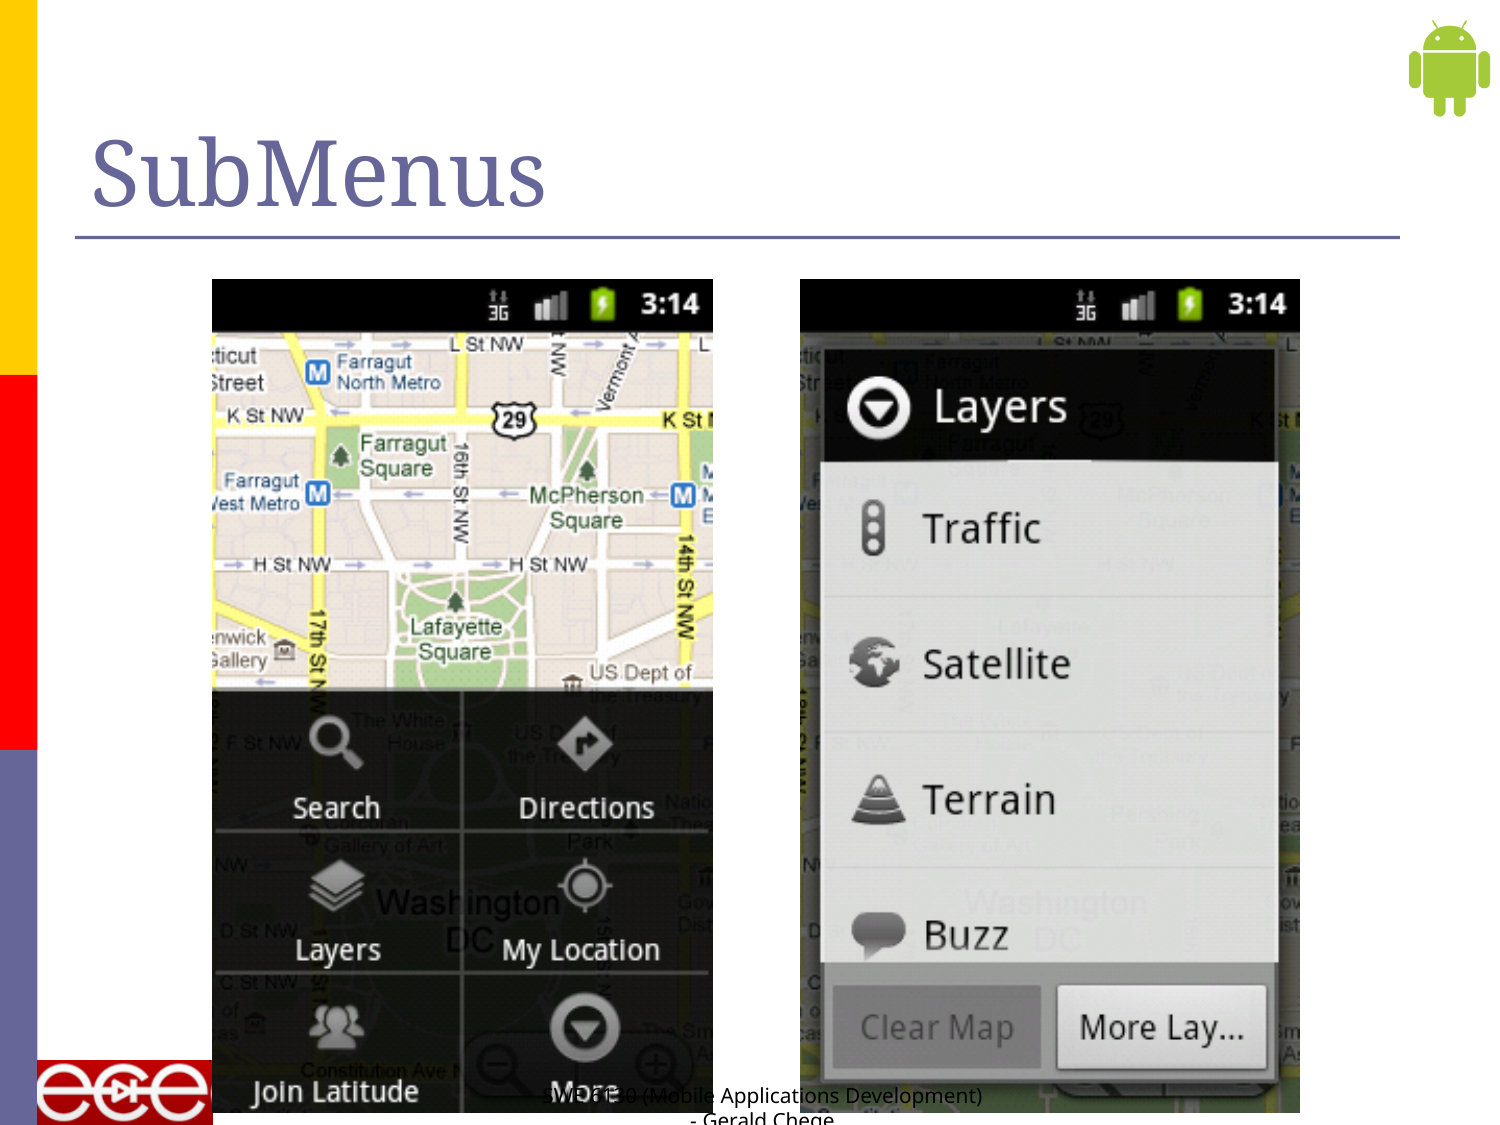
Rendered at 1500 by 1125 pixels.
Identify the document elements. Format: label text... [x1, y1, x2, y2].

picture [799, 278, 1301, 1113]
footer SWE 6130 (Mobile Applications Development) - Gerald Chege [524, 1074, 1001, 1125]
title SubMenus [75, 45, 1400, 233]
picture [37, 278, 713, 1125]
picture [1400, 0, 1500, 125]
